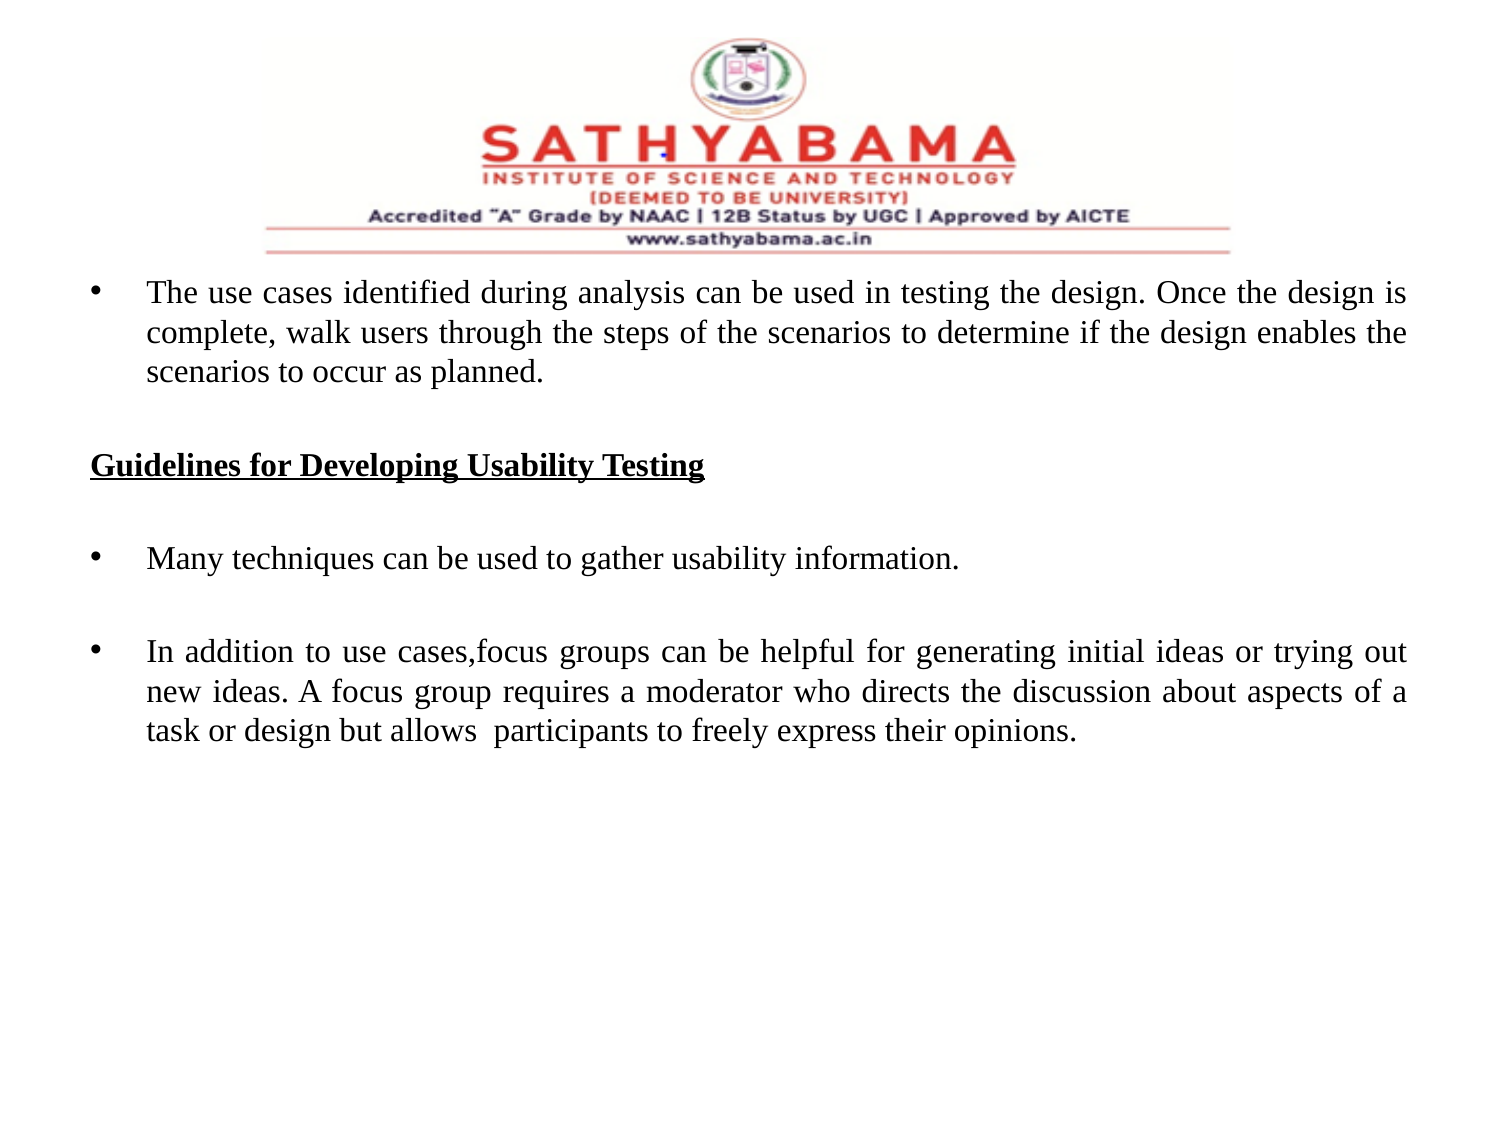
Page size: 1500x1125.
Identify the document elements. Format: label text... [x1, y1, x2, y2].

picture [225, 37, 1288, 262]
list The use cases identified during analysis can be used in testing the design. Once the design is complete, walk users through the steps of the scenarios to determine if the design enables the scenarios to occur as planned. Guidelines for Developing Usability Testing Many techniques can be used to gather usability information. In addition to use cases,focus groups can be helpful for generating initial ideas or trying out new ideas. A focus group requires a moderator who directs the discussion about aspects of a task or design but allows participants to freely express their opinions. [75, 262, 1425, 1005]
